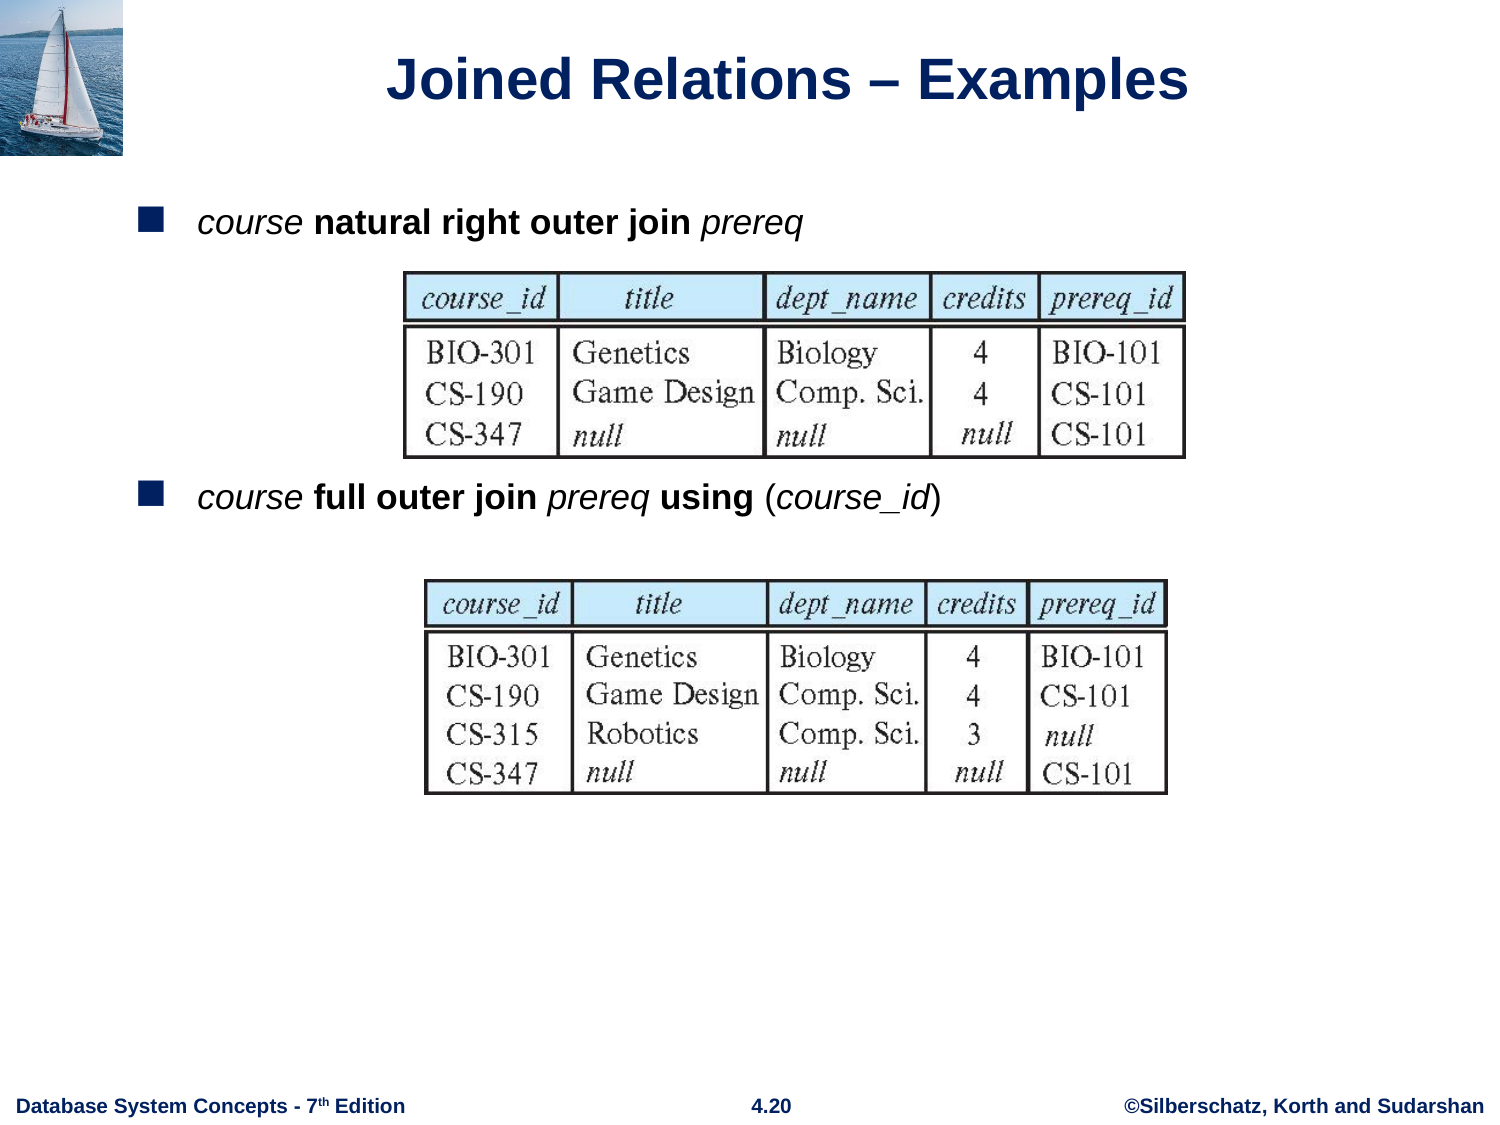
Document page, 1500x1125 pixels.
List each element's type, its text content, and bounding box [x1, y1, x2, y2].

list course natural right outer join prereq course full outer join prereq using (course_id) [126, 191, 1398, 992]
picture [0, 0, 123, 156]
title Joined Relations – Examples [125, 18, 1452, 120]
picture [423, 579, 1168, 795]
picture [403, 271, 1186, 459]
